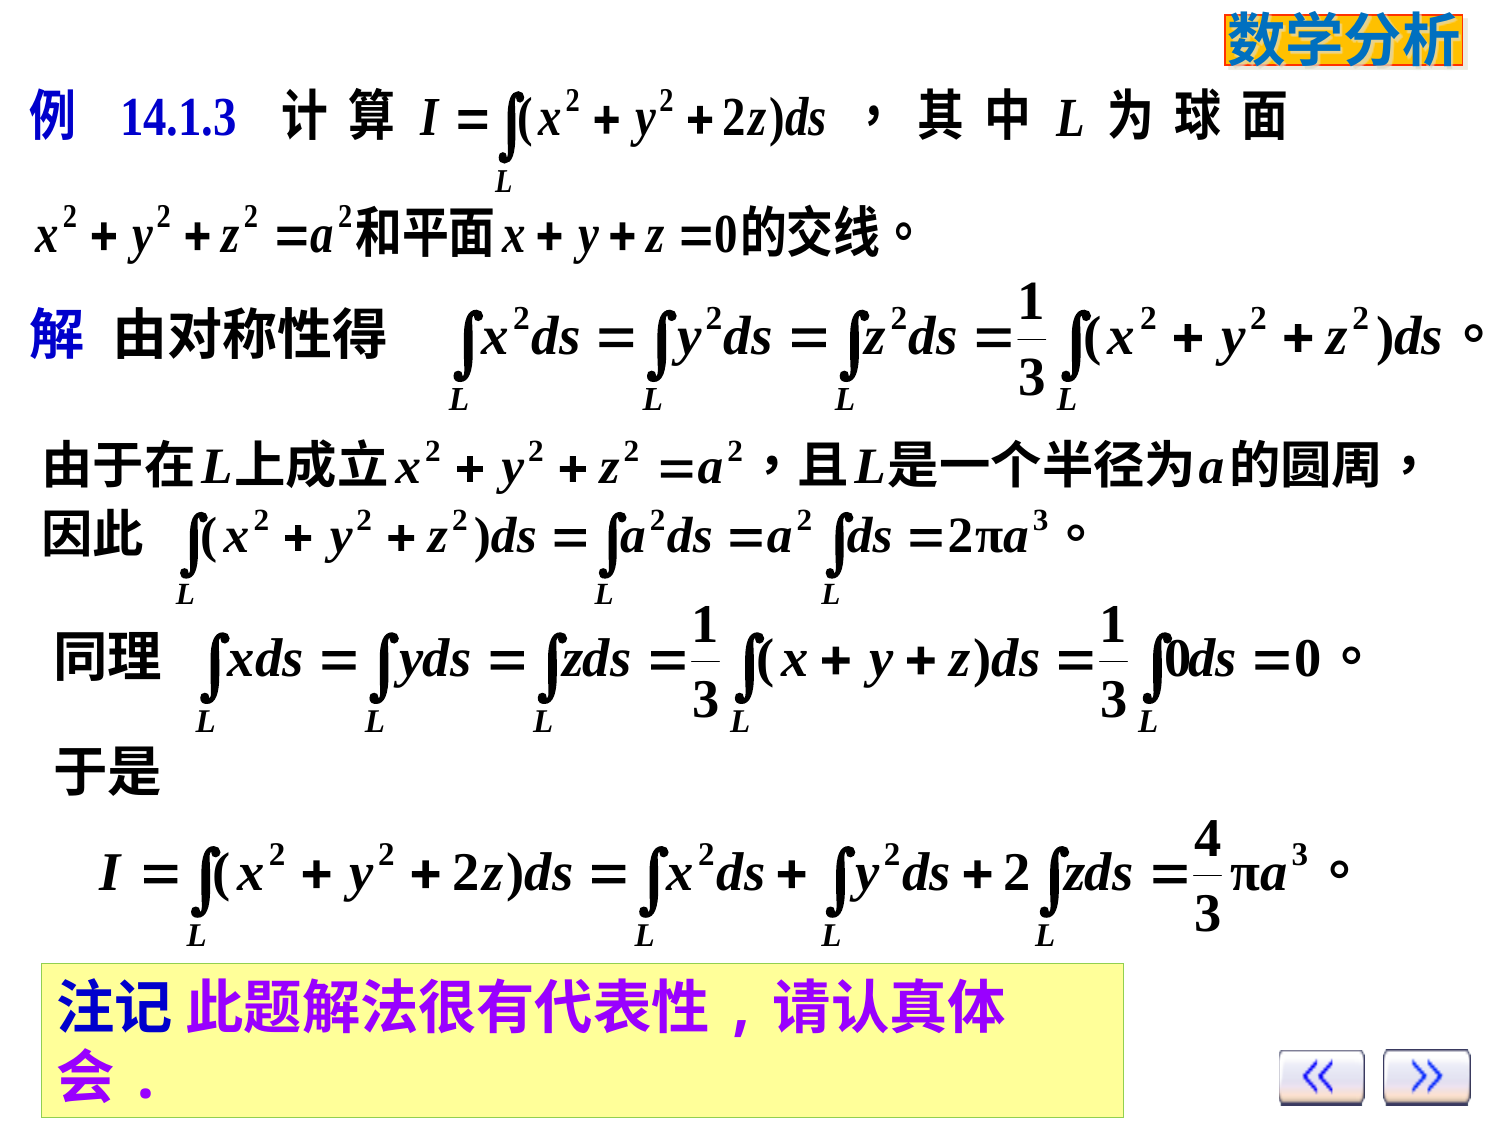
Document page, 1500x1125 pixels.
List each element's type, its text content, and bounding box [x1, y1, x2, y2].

picture [1383, 1049, 1471, 1106]
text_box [52, 593, 1400, 1038]
text_box 注记 此题解法很有代表性,请认真体会. [41, 963, 1124, 1118]
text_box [40, 432, 1453, 610]
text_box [29, 271, 1483, 458]
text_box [29, 78, 1290, 303]
picture [1279, 1050, 1365, 1106]
